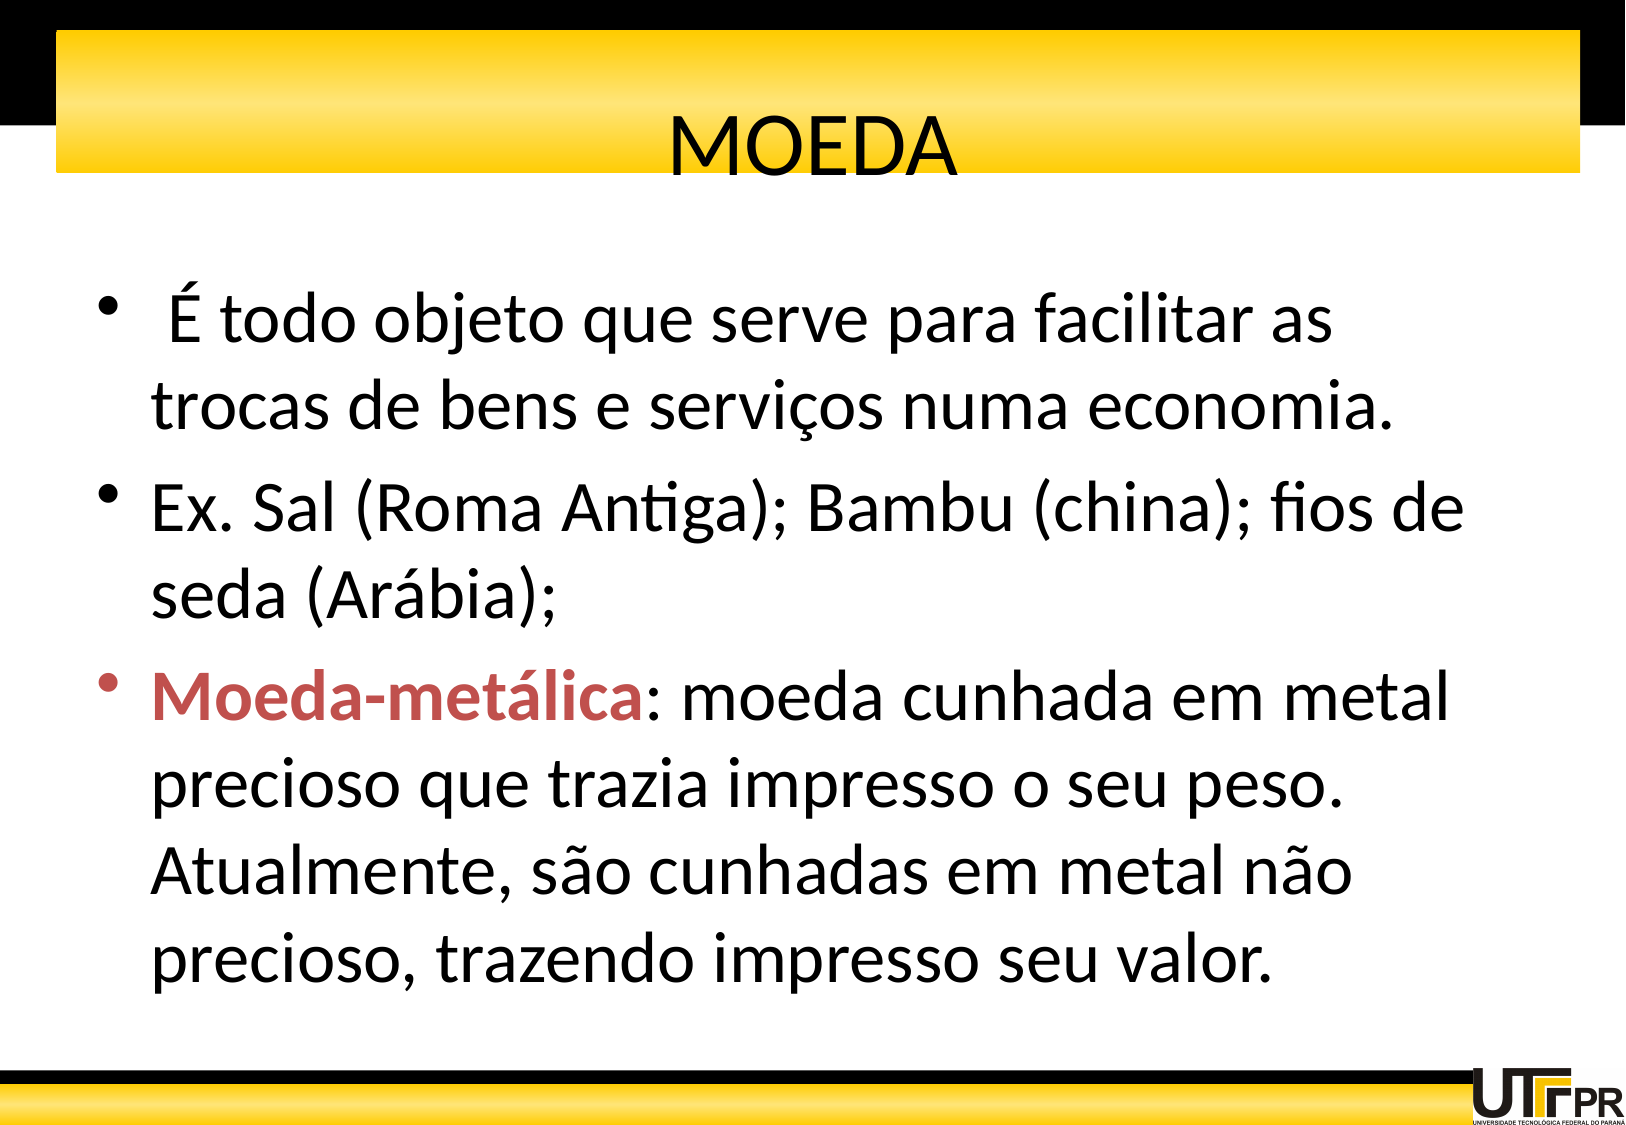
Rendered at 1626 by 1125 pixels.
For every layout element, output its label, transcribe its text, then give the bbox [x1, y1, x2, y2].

picture [1473, 1068, 1625, 1125]
title MOEDA [81, 45, 1544, 233]
list É todo objeto que serve para facilitar as trocas de bens e serviços numa economia. Ex. Sal (Roma Antiga); Bambu (china); fios de seda (Arábia); Moeda-metálica: moeda cunhada em metal precioso que trazia impresso o seu peso. Atualmente, são cunhadas em metal não precioso, trazendo impresso seu valor. [81, 262, 1544, 1005]
